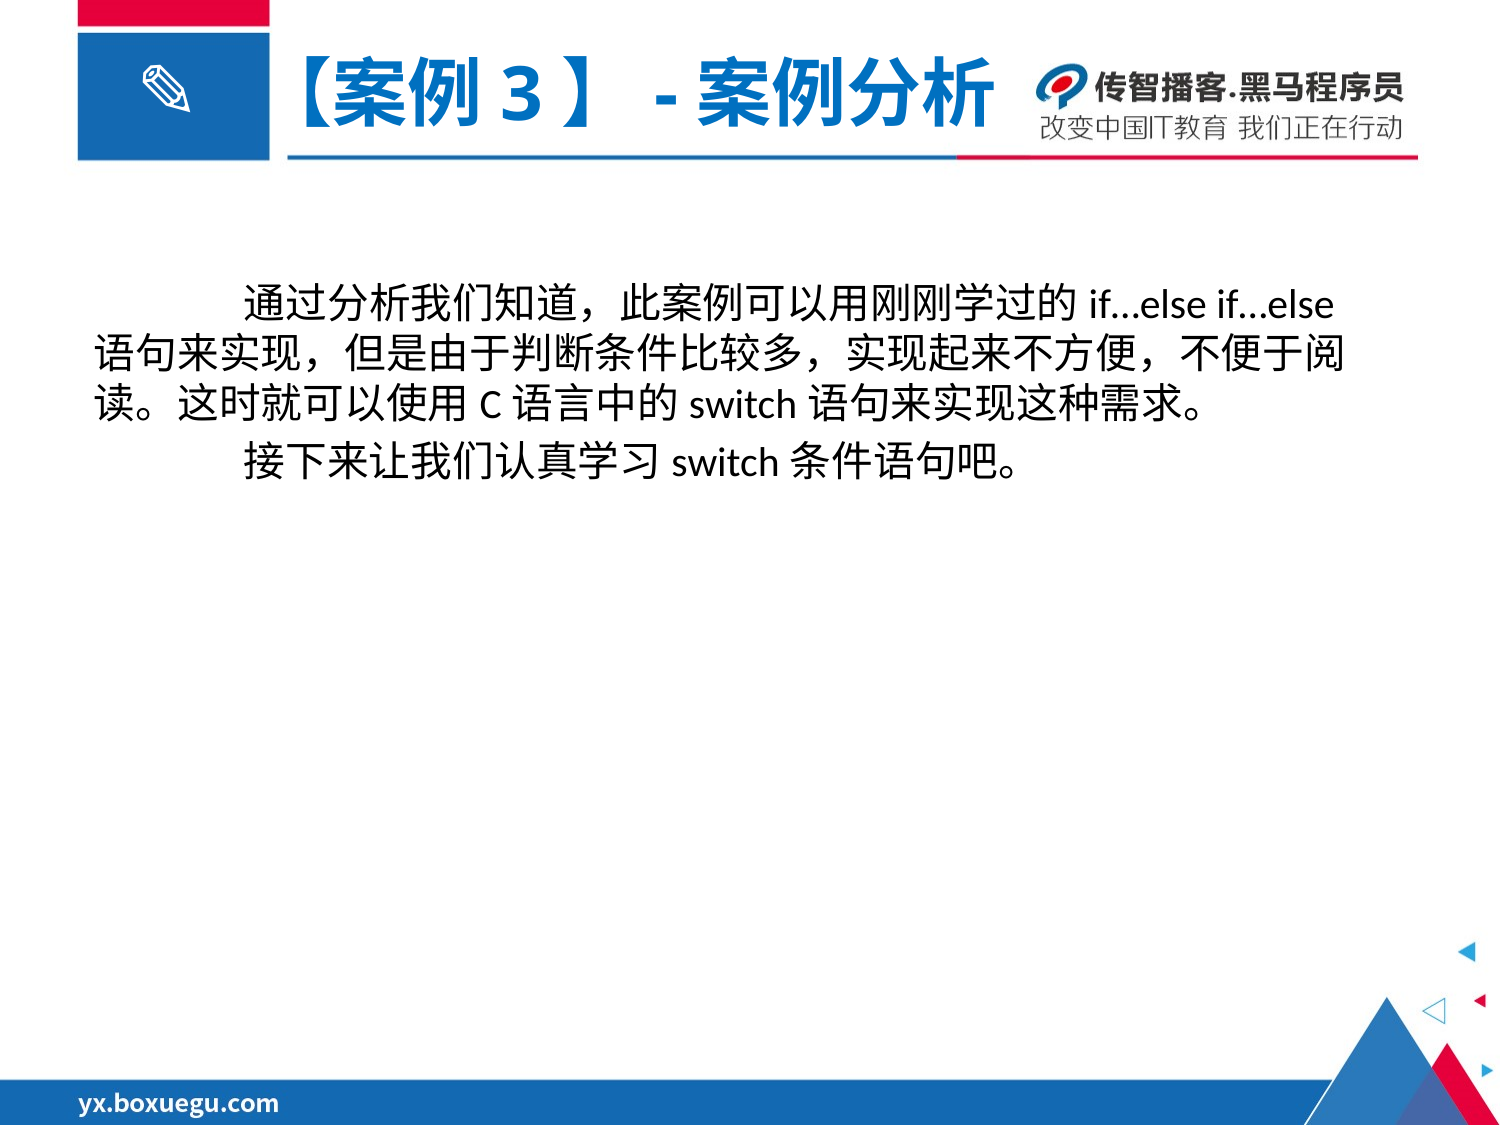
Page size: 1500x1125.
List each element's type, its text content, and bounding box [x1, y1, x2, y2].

picture [0, 1, 1500, 1125]
text_box 通过分析我们知道，此案例可以用刚刚学过的if…else if…else语句来实现，但是由于判断条件比较多，实现起来不方便，不便于阅读。这时就可以使用C语言中的switch语句来实现这种需求。 接下来让我们认真学习switch条件语句吧。 [78, 268, 1386, 799]
text_box 【案例3】-案例分析 [243, 27, 1088, 154]
